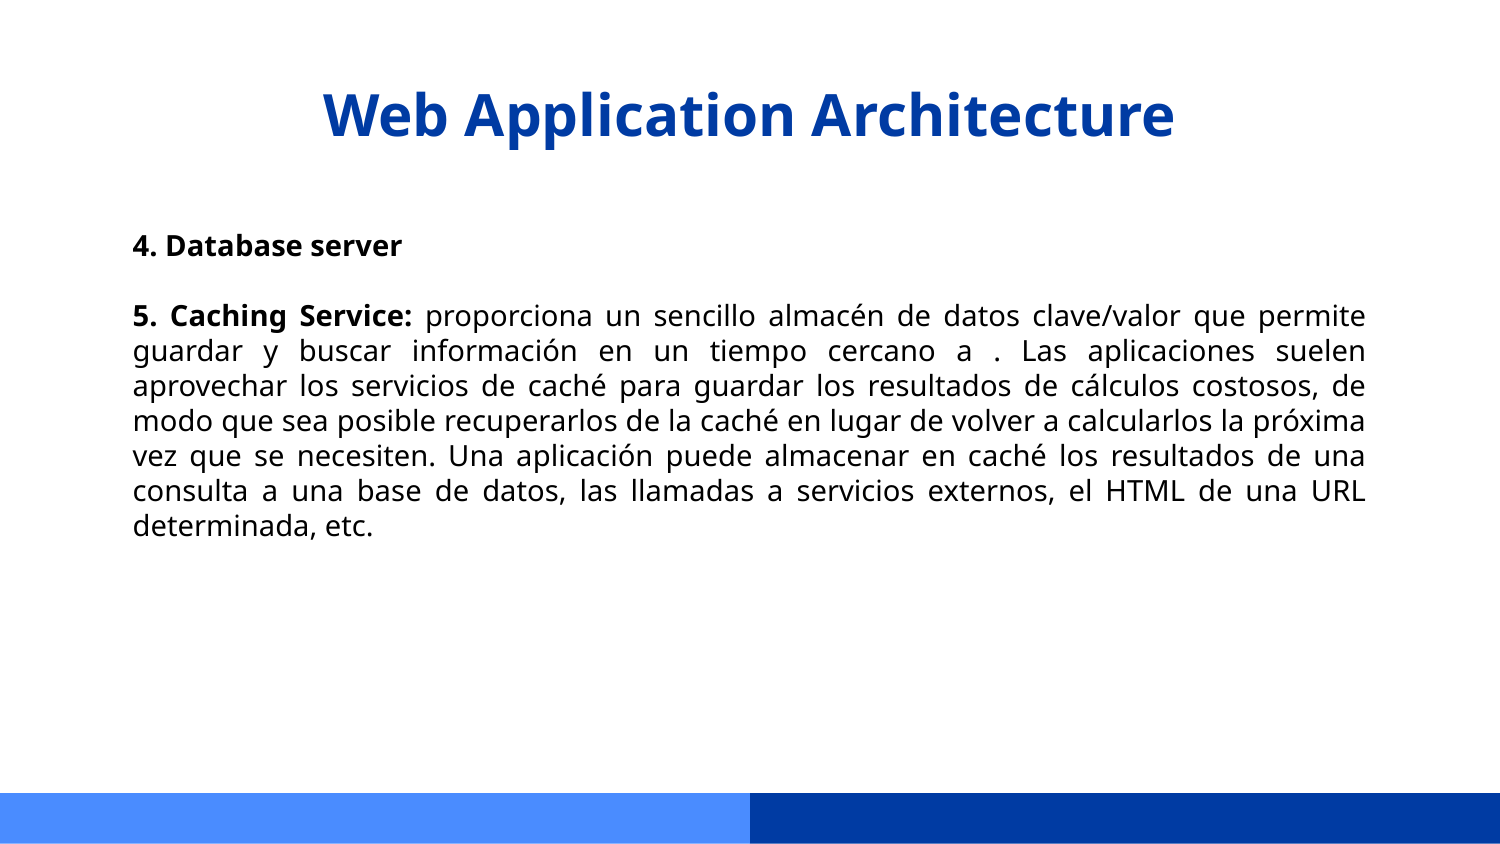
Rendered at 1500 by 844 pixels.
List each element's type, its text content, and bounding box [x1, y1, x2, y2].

title Web Application Architecture [117, 62, 1383, 157]
